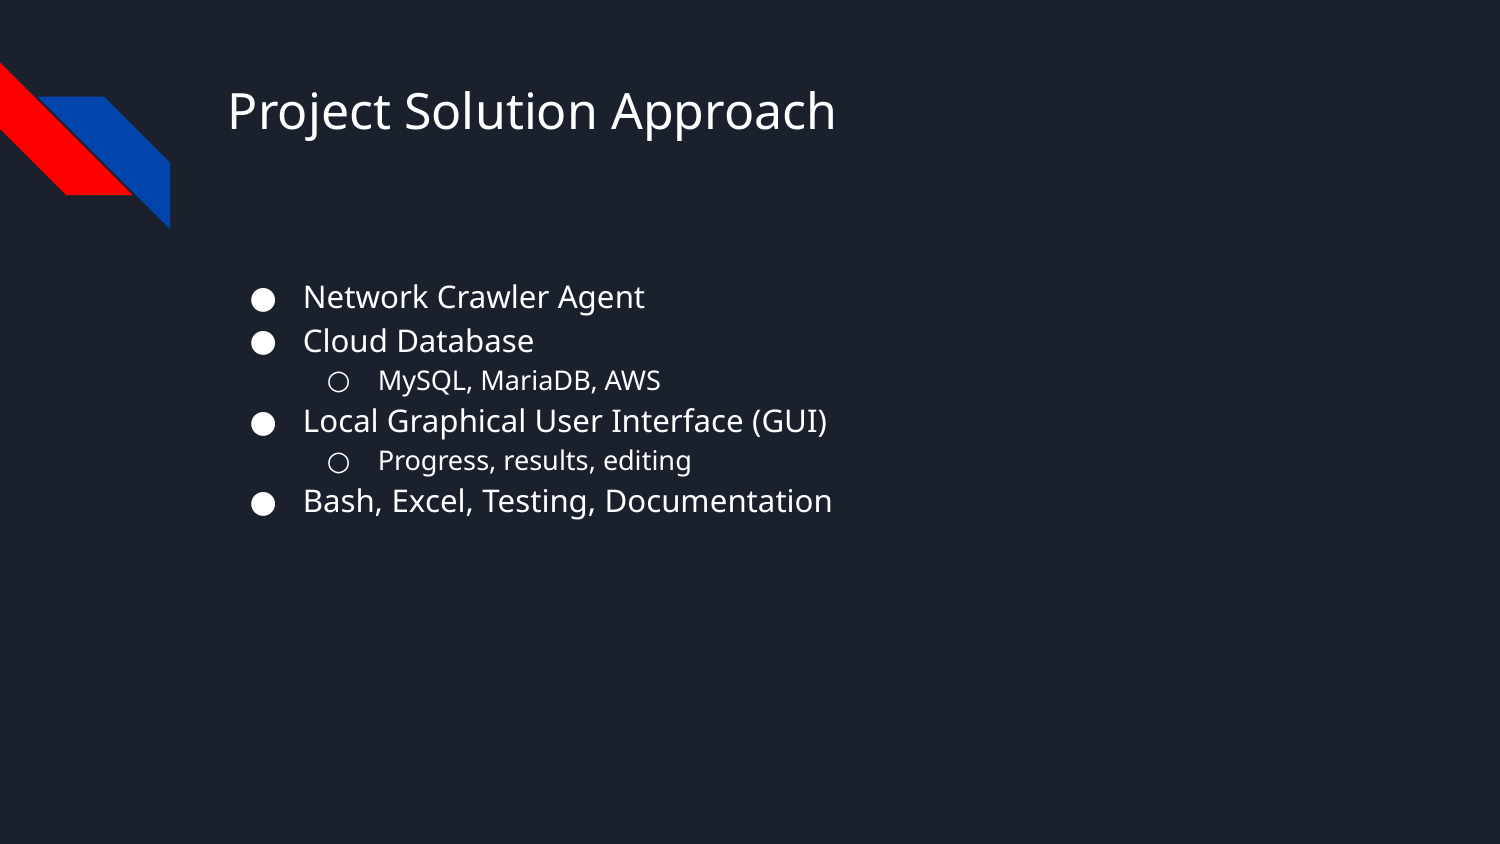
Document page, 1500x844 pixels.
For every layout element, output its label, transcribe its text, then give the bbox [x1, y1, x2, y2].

title Project Solution Approach [212, 64, 1368, 215]
list Network Crawler Agent Cloud Database MySQL, MariaDB, AWS Local Graphical User Interface (GUI) Progress, results, editing Bash, Excel, Testing, Documentation [212, 257, 1368, 735]
